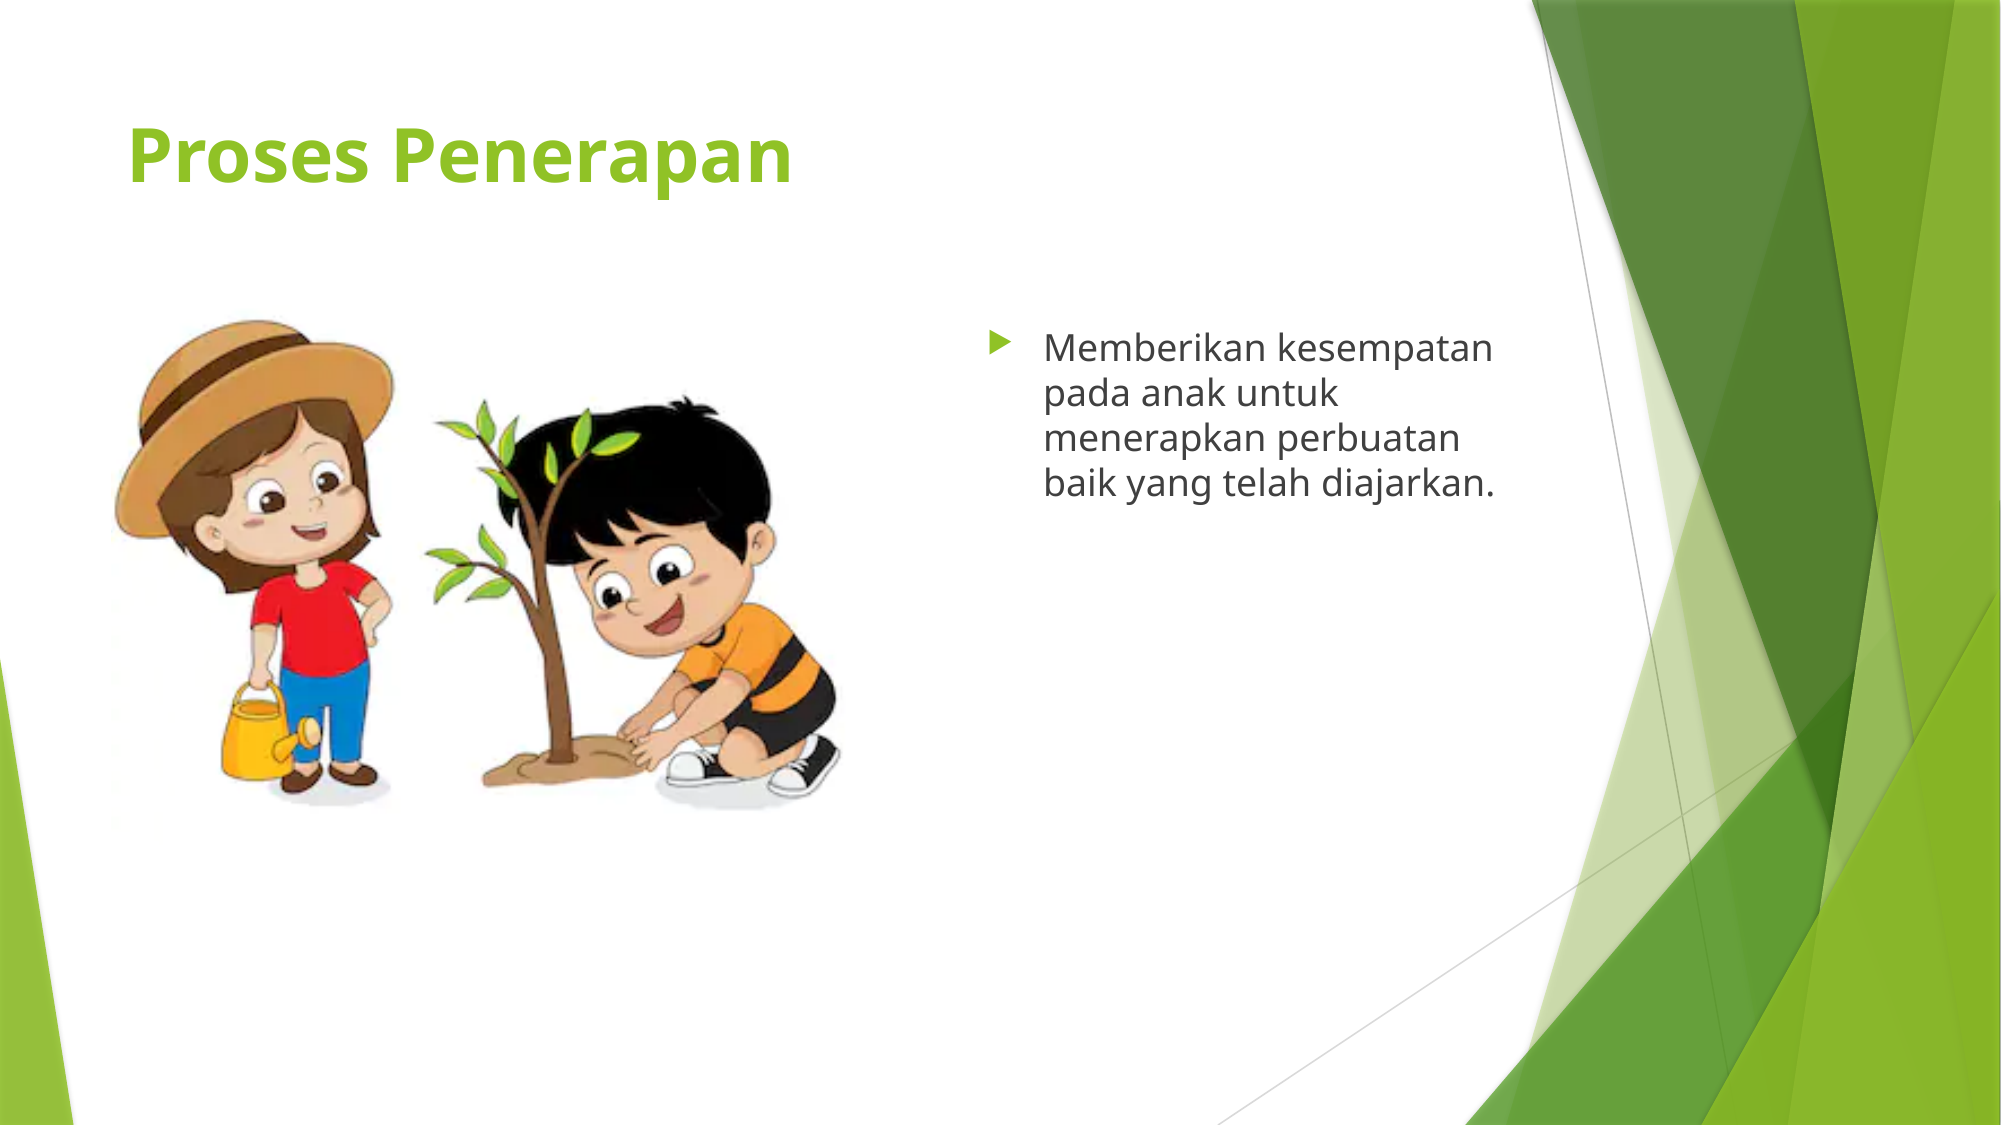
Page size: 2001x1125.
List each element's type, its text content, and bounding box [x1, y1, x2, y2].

picture [110, 270, 887, 846]
title Proses Penerapan [111, 99, 1522, 317]
list Memberikan kesempatan pada anak untuk menerapkan perbuatan baik yang telah diajarkan. [971, 316, 1522, 845]
